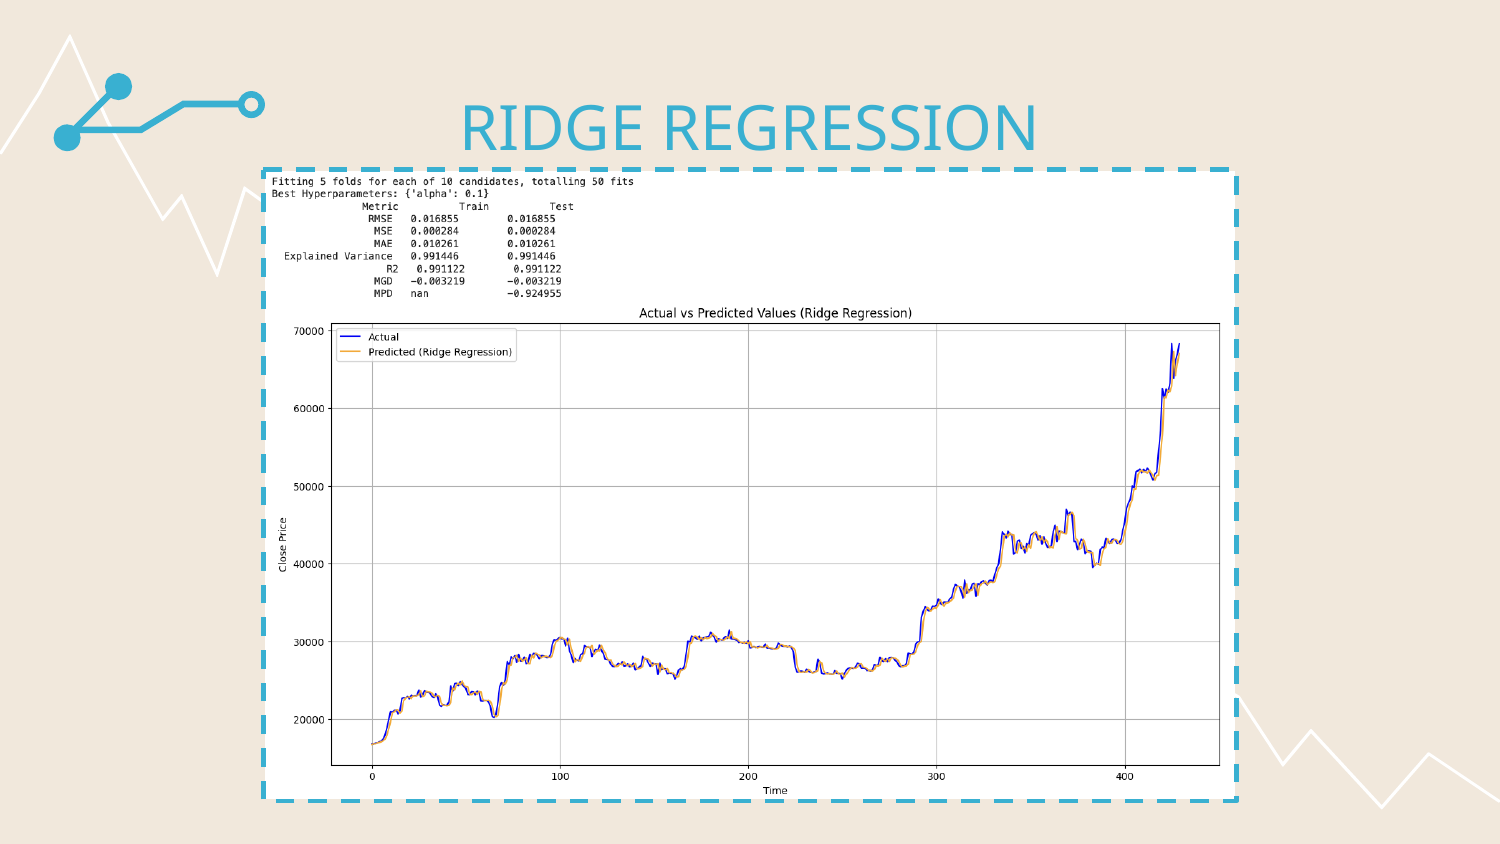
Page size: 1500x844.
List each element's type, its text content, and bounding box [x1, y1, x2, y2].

title RIDGE REGRESSION [116, 72, 1383, 167]
picture [265, 171, 1235, 799]
